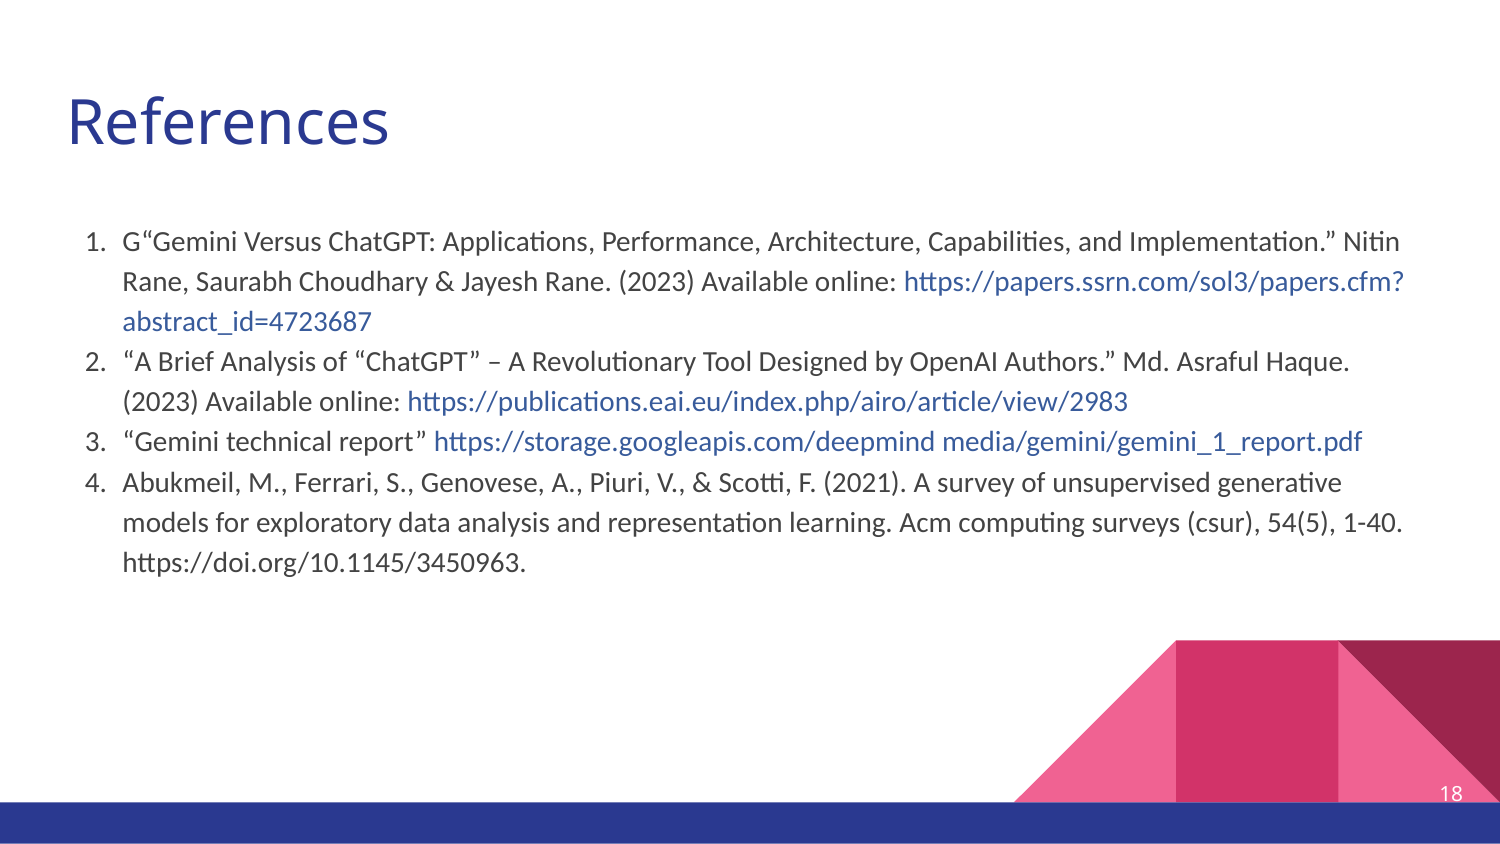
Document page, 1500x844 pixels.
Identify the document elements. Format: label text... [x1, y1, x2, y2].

slide_number 18 [1387, 762, 1478, 828]
title References [51, 67, 1449, 167]
list G“Gemini Versus ChatGPT: Applications, Performance, Architecture, Capabilities, and Implementation.” Nitin Rane, Saurabh Choudhary & Jayesh Rane. (2023) Available online: https://papers.ssrn.com/sol3/papers.cfm?abstract_id=4723687 “A Brief Analysis of “ChatGPT” – A Revolutionary Tool Designed by OpenAI Authors.” Md. Asraful Haque. (2023) Available online: https://publications.eai.eu/index.php/airo/article/view/2983 “Gemini technical report” https://storage.googleapis.com/deepmind media/gemini/gemini_1_report.pdf Abukmeil, M., Ferrari, S., Genovese, A., Piuri, V., & Scotti, F. (2021). A survey of unsupervised generative models for exploratory data analysis and representation learning. Acm computing surveys (csur), 54(5), 1-40. https://doi.org/10.1145/3450963. [51, 201, 1449, 750]
